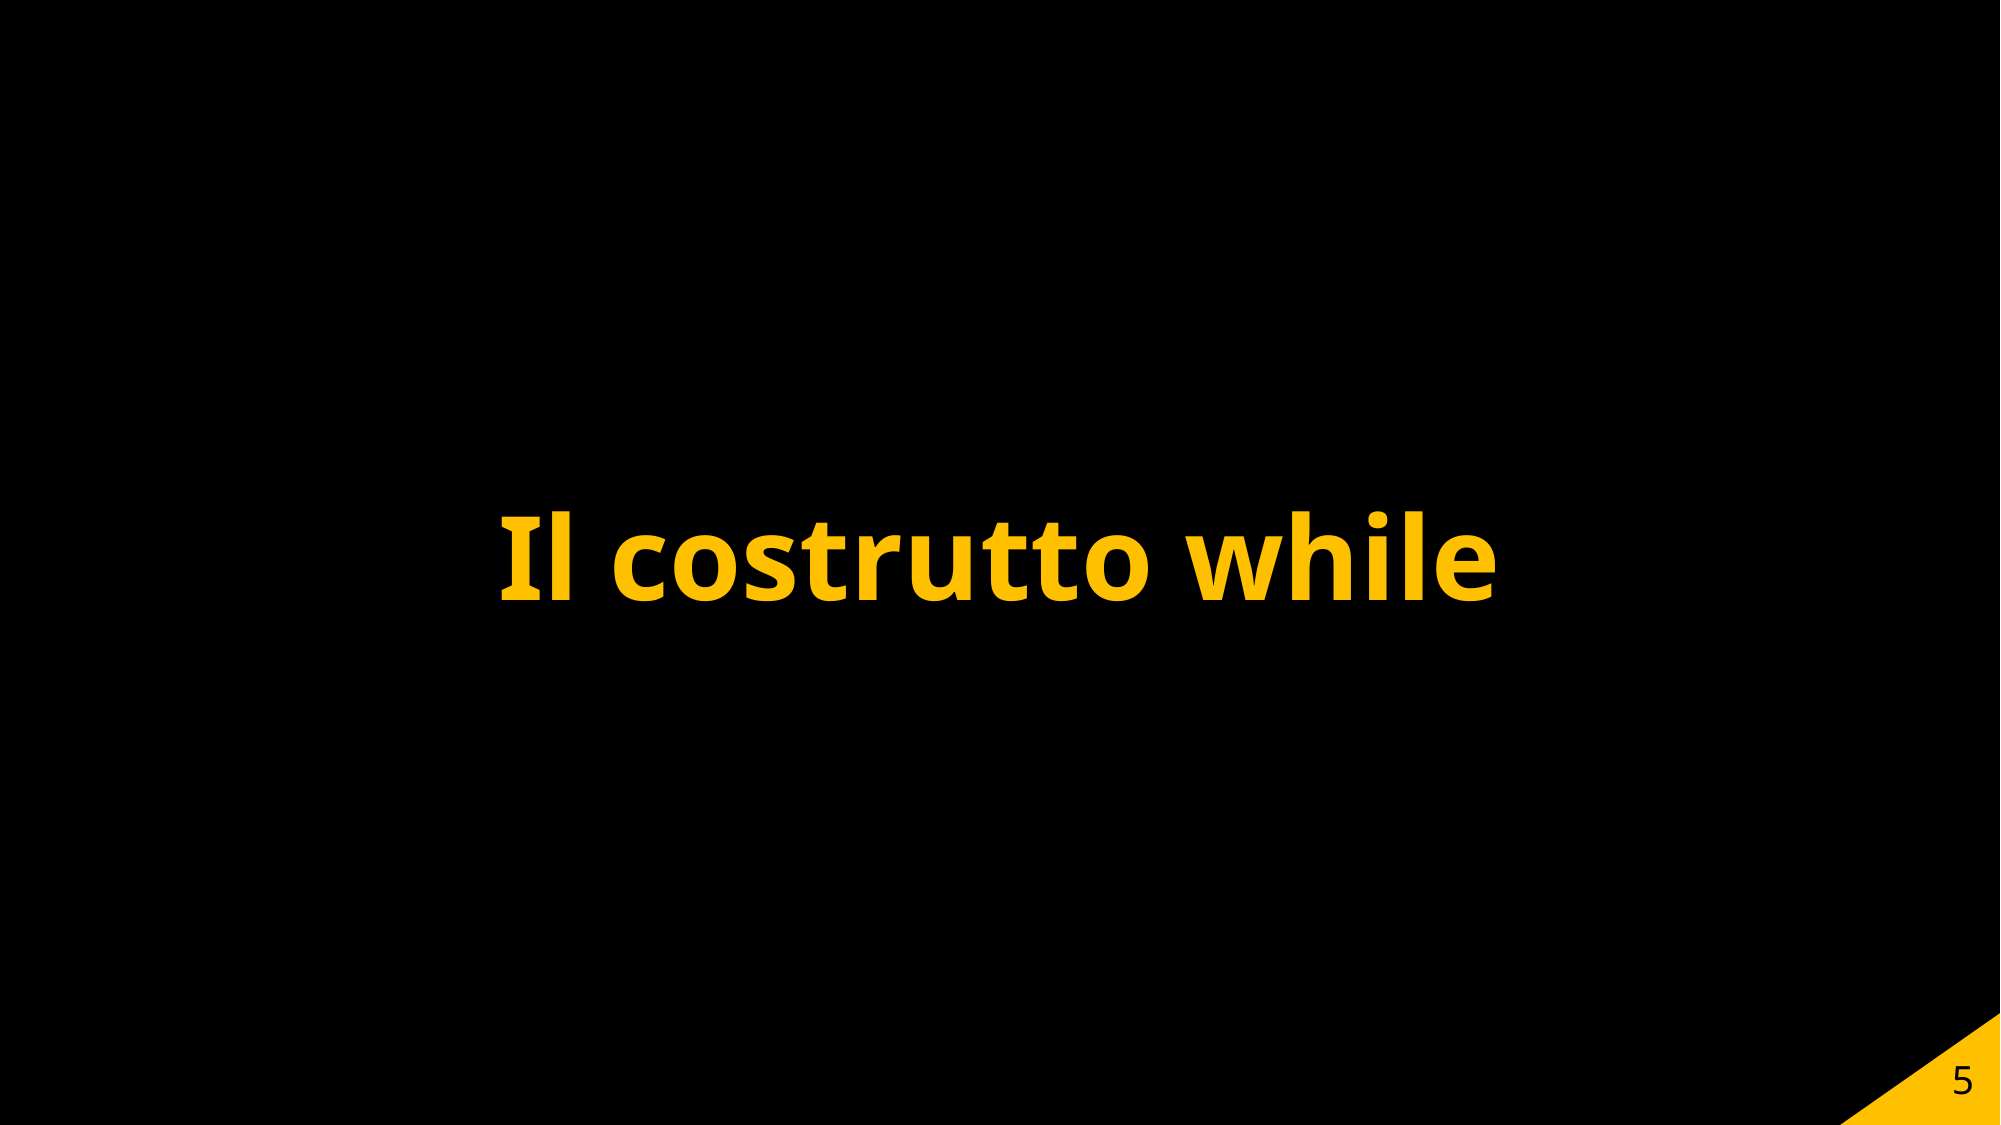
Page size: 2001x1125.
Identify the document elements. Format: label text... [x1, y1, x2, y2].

title Il costrutto while [100, 470, 1900, 655]
slide_number 5 [1869, 1038, 1990, 1125]
